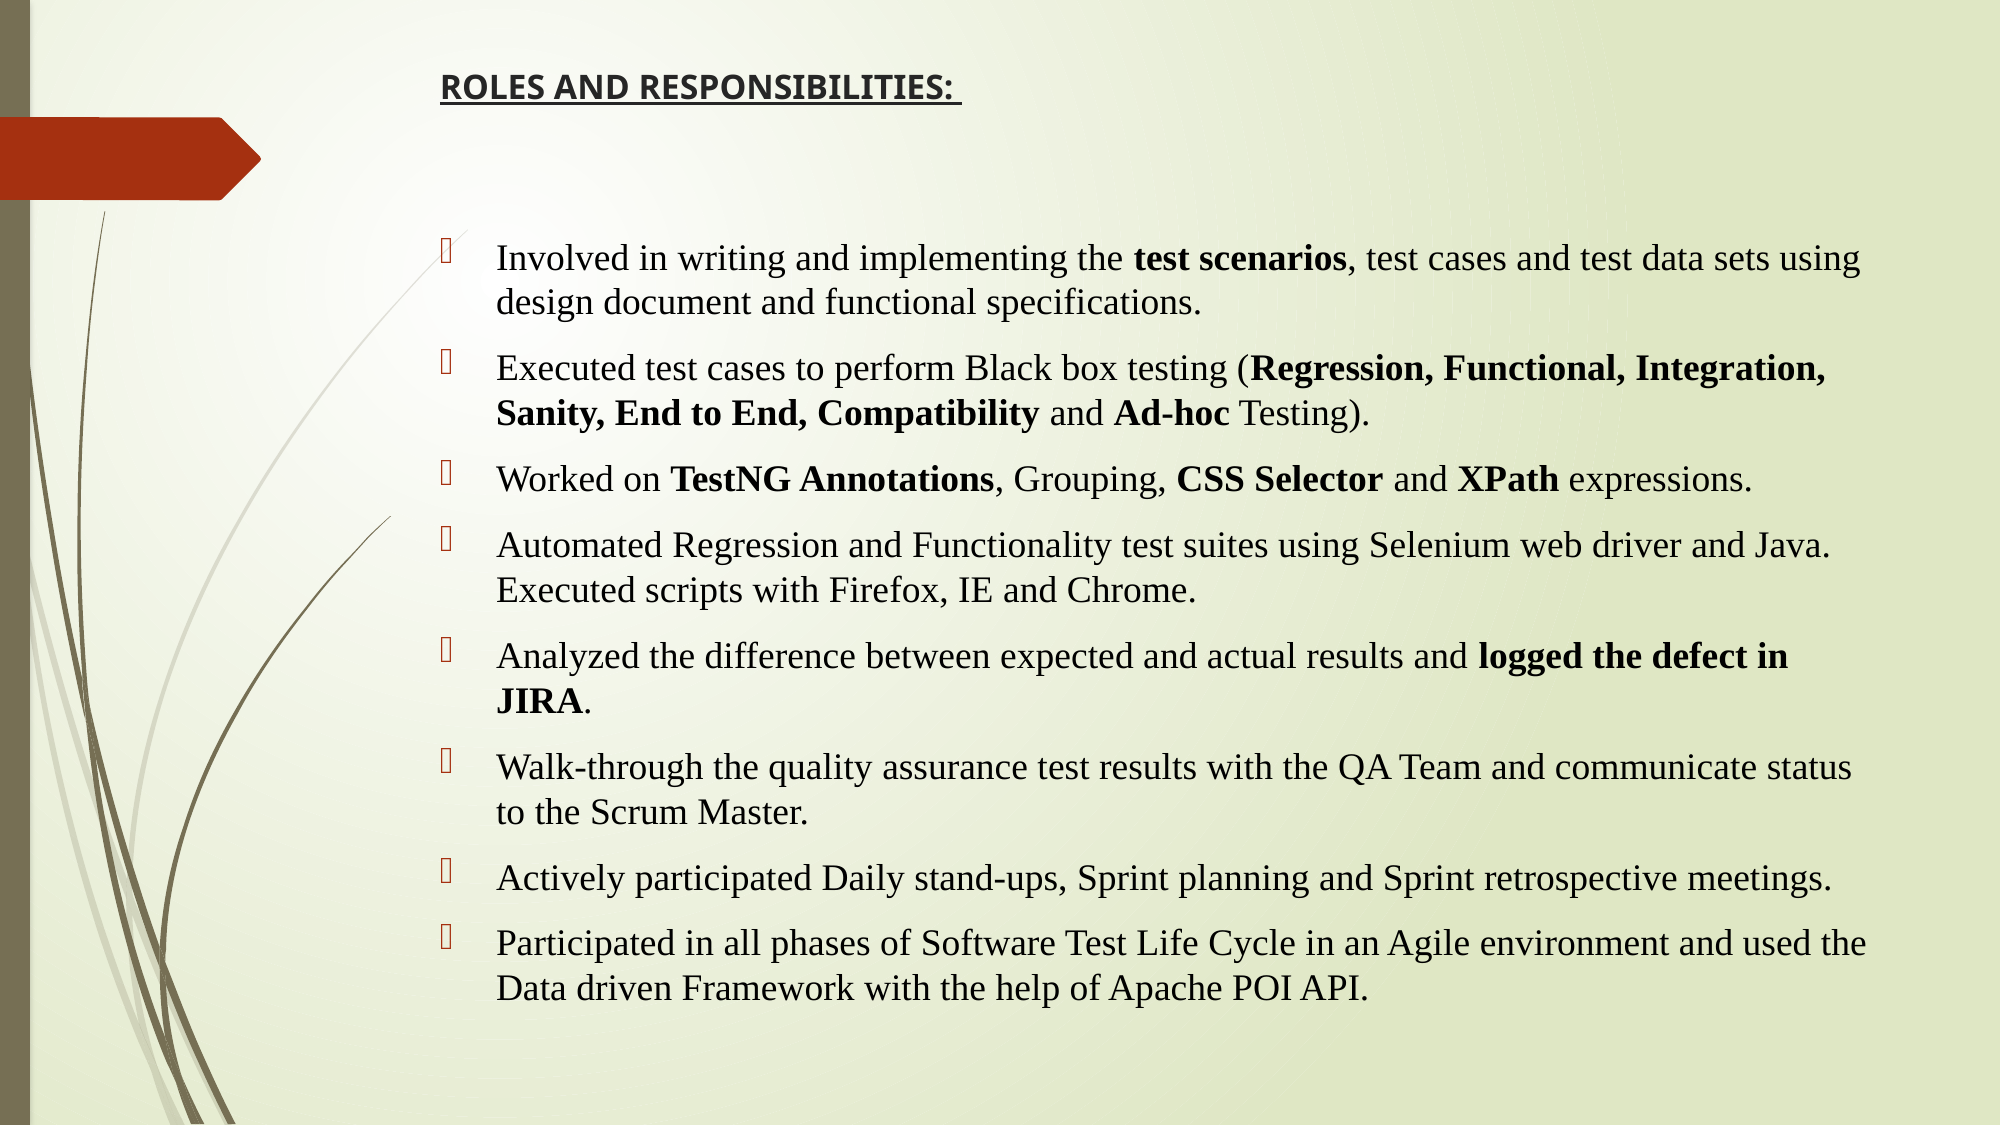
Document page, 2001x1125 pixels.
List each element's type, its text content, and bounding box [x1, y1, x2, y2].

title ROLES AND RESPONSIBILITIES: [424, 58, 1887, 156]
list Involved in writing and implementing the test scenarios, test cases and test data sets using design document and functional specifications. Executed test cases to perform Black box testing (Regression, Functional, Integration, Sanity, End to End, Compatibility and Ad-hoc Testing). Worked on TestNG Annotations, Grouping, CSS Selector and XPath expressions. Automated Regression and Functionality test suites using Selenium web driver and Java. Executed scripts with Firefox, IE and Chrome. Analyzed the difference between expected and actual results and logged the defect in JIRA. Walk-through the quality assurance test results with the QA Team and communicate status to the Scrum Master. Actively participated Daily stand-ups, Sprint planning and Sprint retrospective meetings. Participated in all phases of Software Test Life Cycle in an Agile environment and used the Data driven Framework with the help of Apache POI API. [424, 224, 1888, 1067]
